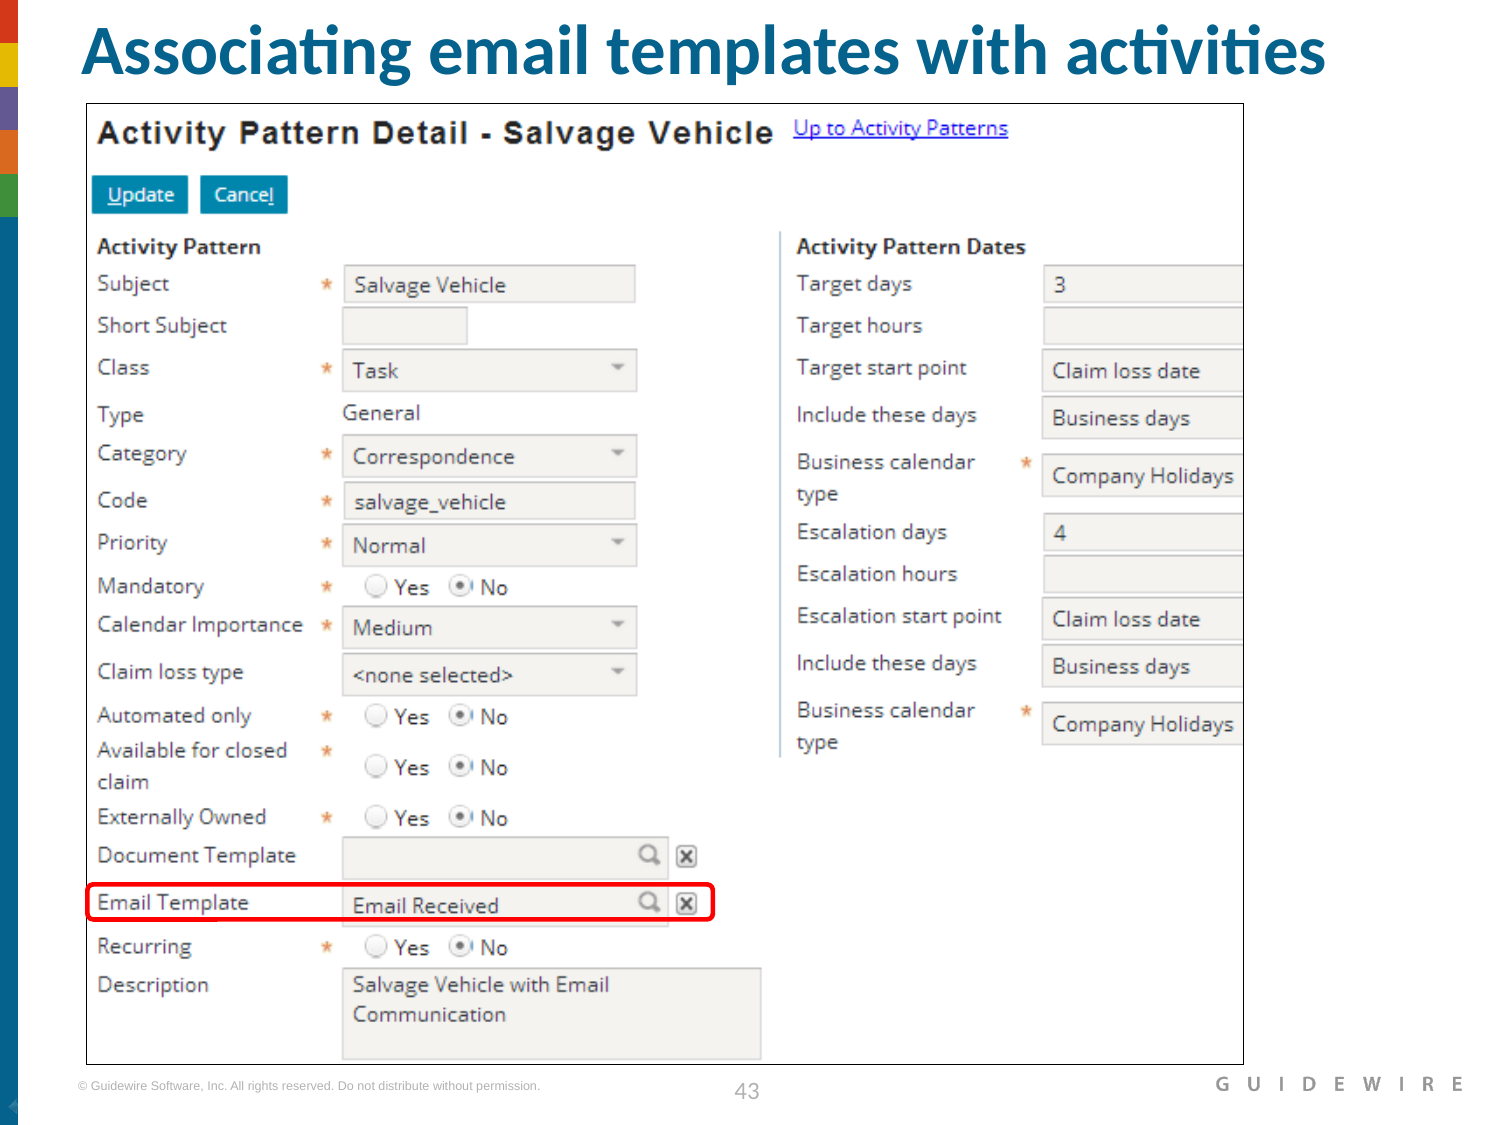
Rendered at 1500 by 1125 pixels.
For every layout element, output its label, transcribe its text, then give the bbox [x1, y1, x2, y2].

picture [10, 1101, 18, 1111]
title Associating email templates with activities [81, 19, 1446, 142]
picture [0, 0, 18, 216]
picture [1215, 1073, 1480, 1096]
picture [87, 104, 1243, 1065]
